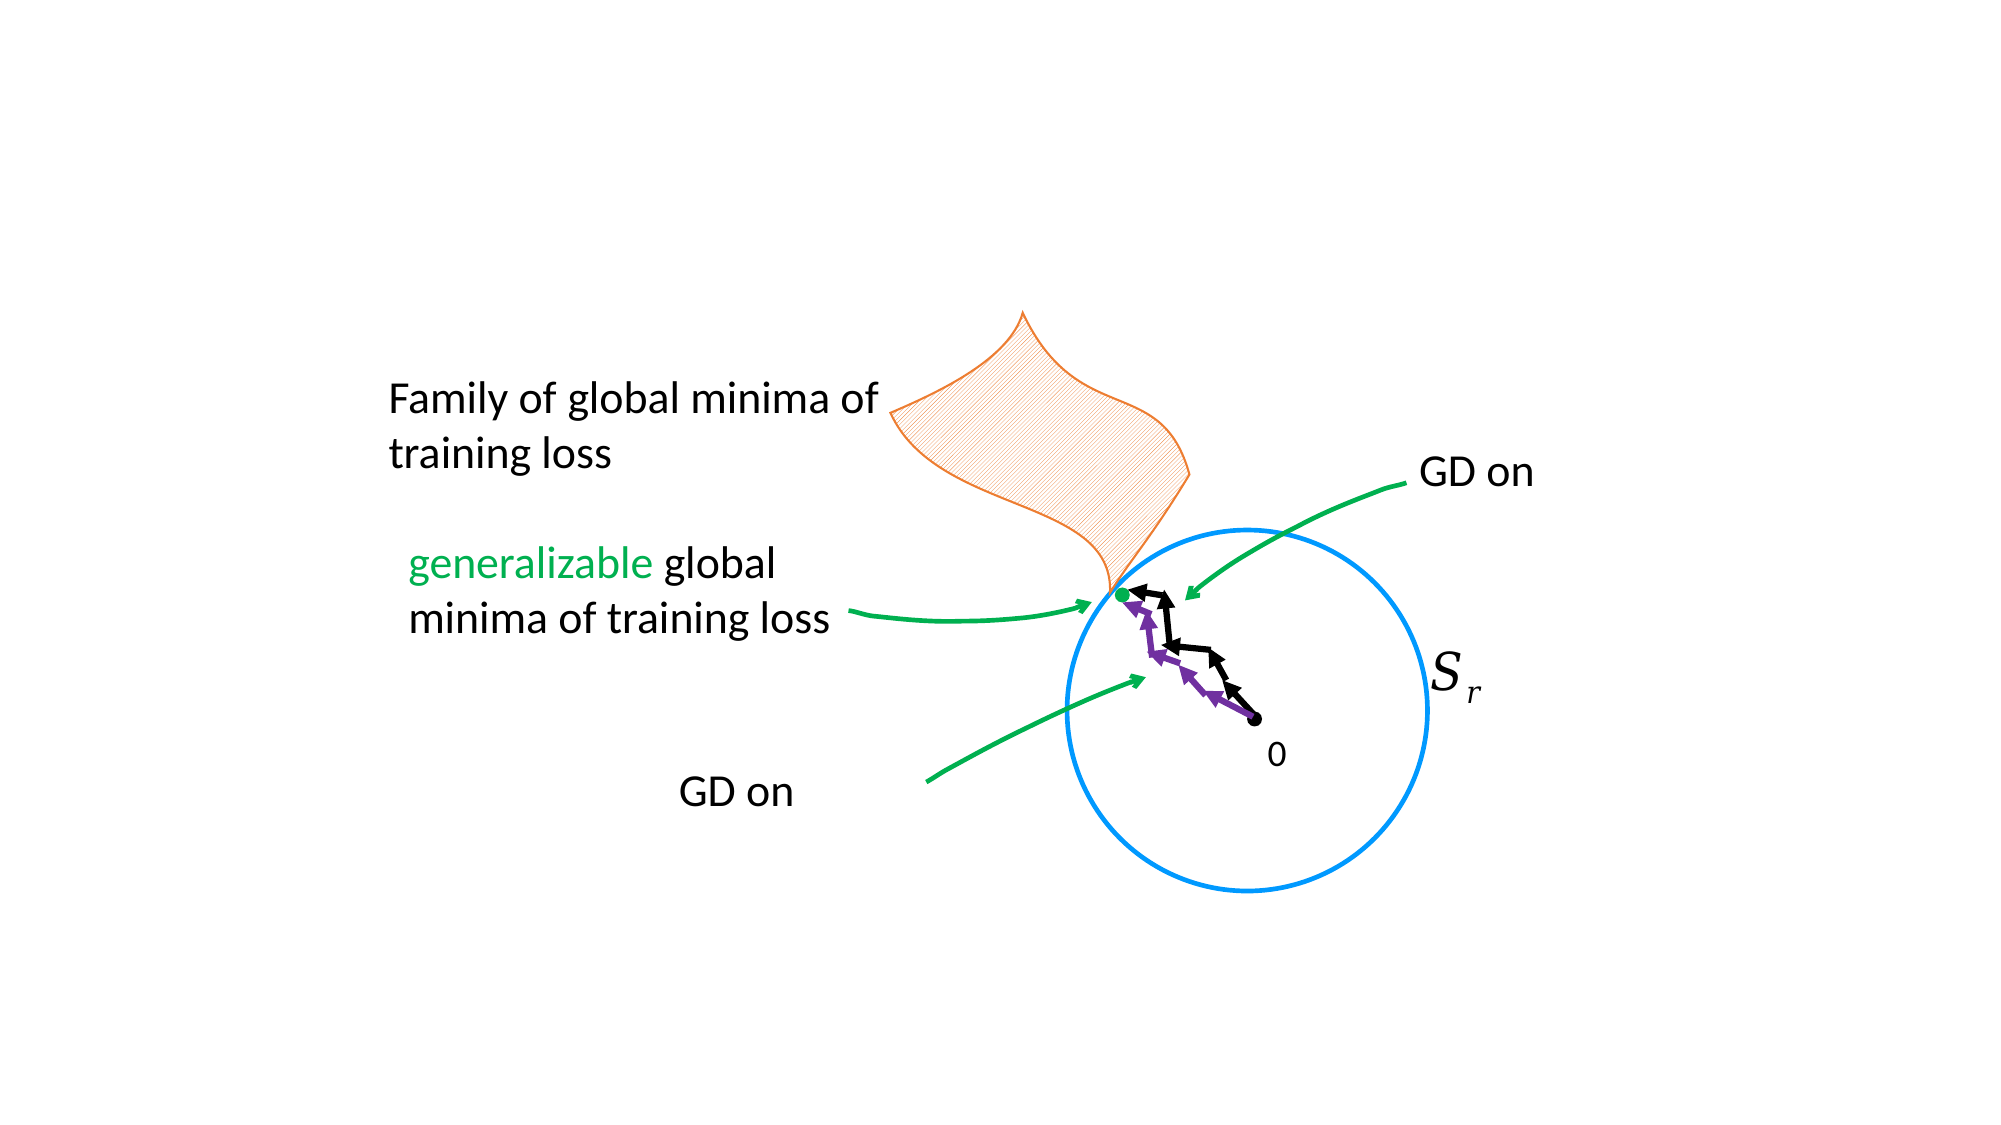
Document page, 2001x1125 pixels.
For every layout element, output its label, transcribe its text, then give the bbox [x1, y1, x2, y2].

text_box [1203, 690, 1254, 717]
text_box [1122, 602, 1152, 615]
text_box [848, 599, 1099, 622]
text_box [1245, 710, 1264, 727]
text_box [1222, 680, 1255, 716]
text_box Family of global minima of training loss [373, 360, 900, 486]
text_box [889, 309, 1191, 597]
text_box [1161, 644, 1212, 650]
text_box [1066, 528, 1429, 893]
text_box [1146, 651, 1181, 664]
text_box [1175, 482, 1407, 601]
text_box generalizable global minima of training loss [393, 525, 850, 651]
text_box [1146, 610, 1153, 658]
text_box [926, 671, 1151, 783]
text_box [1164, 589, 1170, 644]
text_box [1208, 647, 1227, 681]
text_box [1178, 664, 1206, 696]
text_box 0 [1252, 721, 1301, 782]
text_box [1127, 589, 1163, 596]
text_box [1113, 586, 1131, 604]
